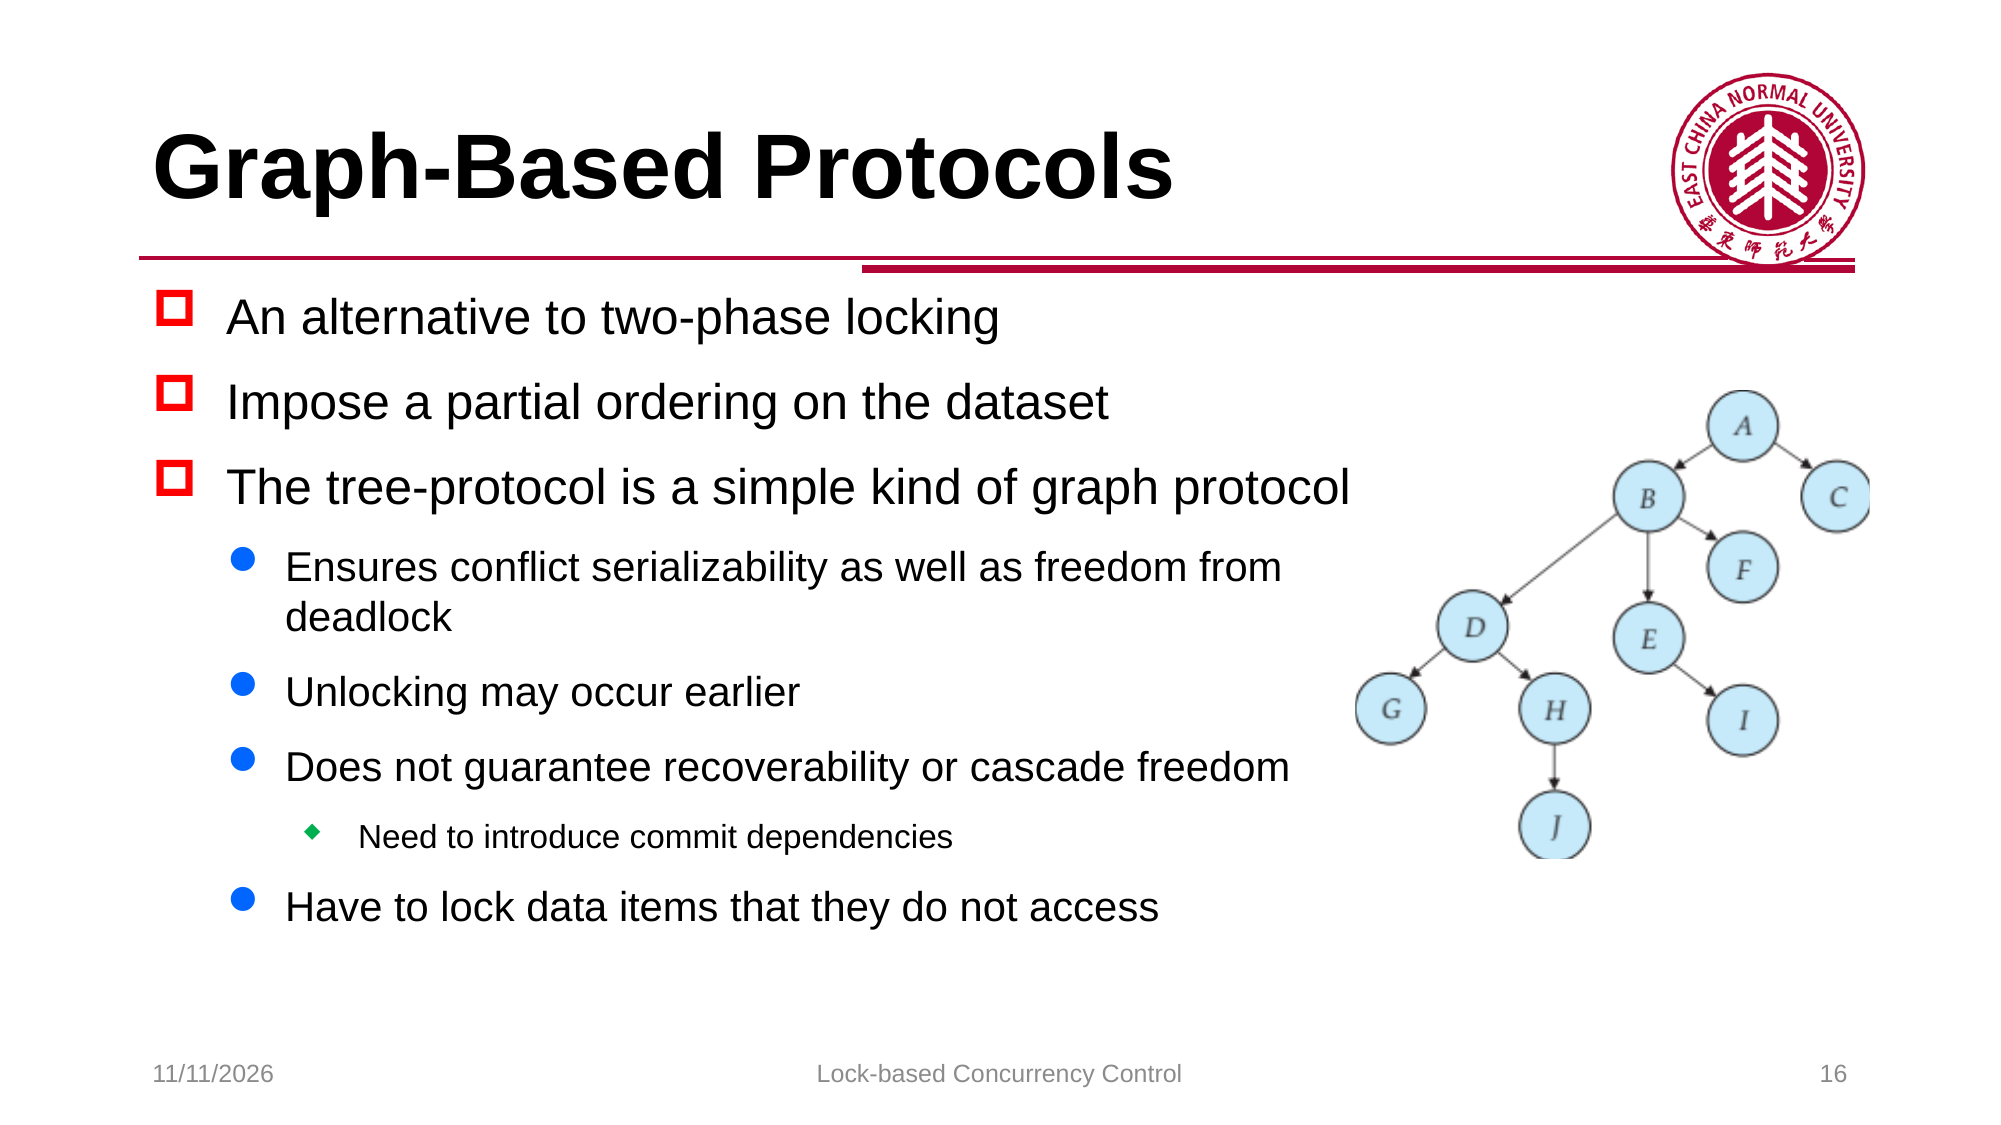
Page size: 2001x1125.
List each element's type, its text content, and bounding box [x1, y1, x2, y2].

picture [1355, 390, 1870, 859]
picture [1658, 60, 1876, 279]
slide_number 16 [1412, 1042, 1863, 1103]
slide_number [137, 1042, 588, 1103]
title Graph-Based Protocols [137, 59, 1863, 278]
footer Lock-based Concurrency Control [662, 1042, 1338, 1103]
list An alternative to two-phase locking Impose a partial ordering on the dataset The tree-protocol is a simple kind of graph protocol Ensures conflict serializability as well as freedom from deadlock Unlocking may occur earlier Does not guarantee recoverability or cascade freedom Need to introduce commit dependencies Have to lock data items that they do not access [137, 277, 1385, 1043]
